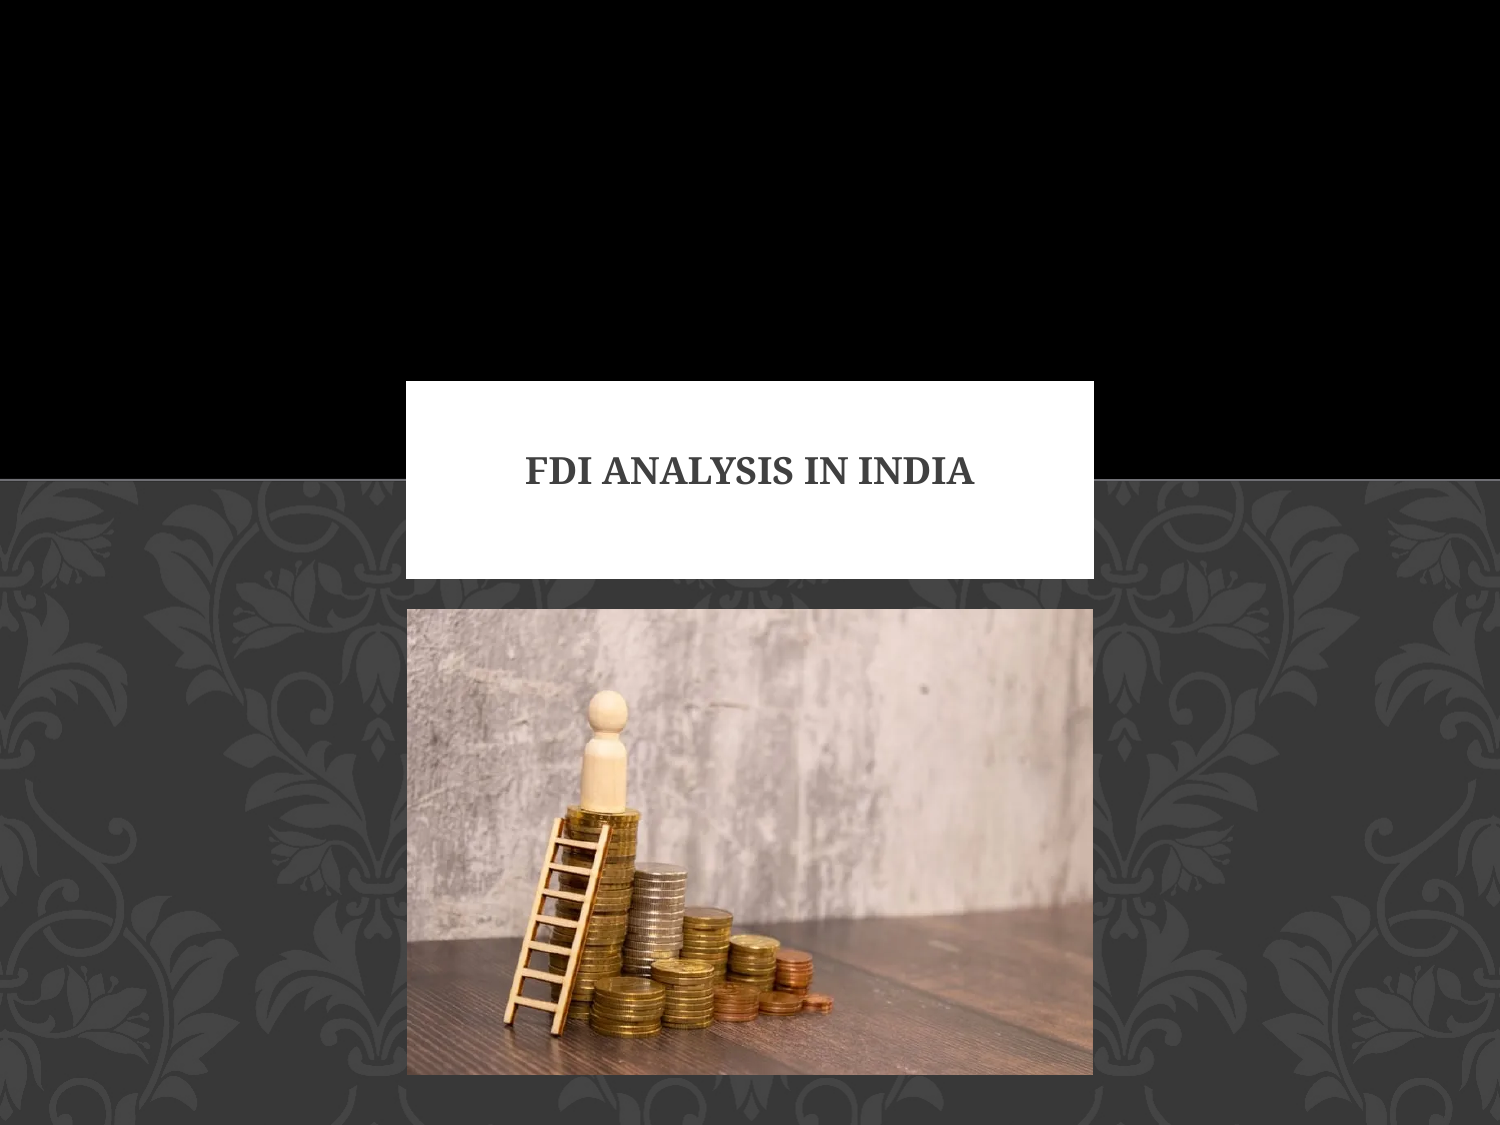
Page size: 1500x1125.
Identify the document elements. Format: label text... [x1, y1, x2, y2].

title FDI Analysis in India [415, 387, 1085, 498]
picture [407, 609, 1093, 1075]
